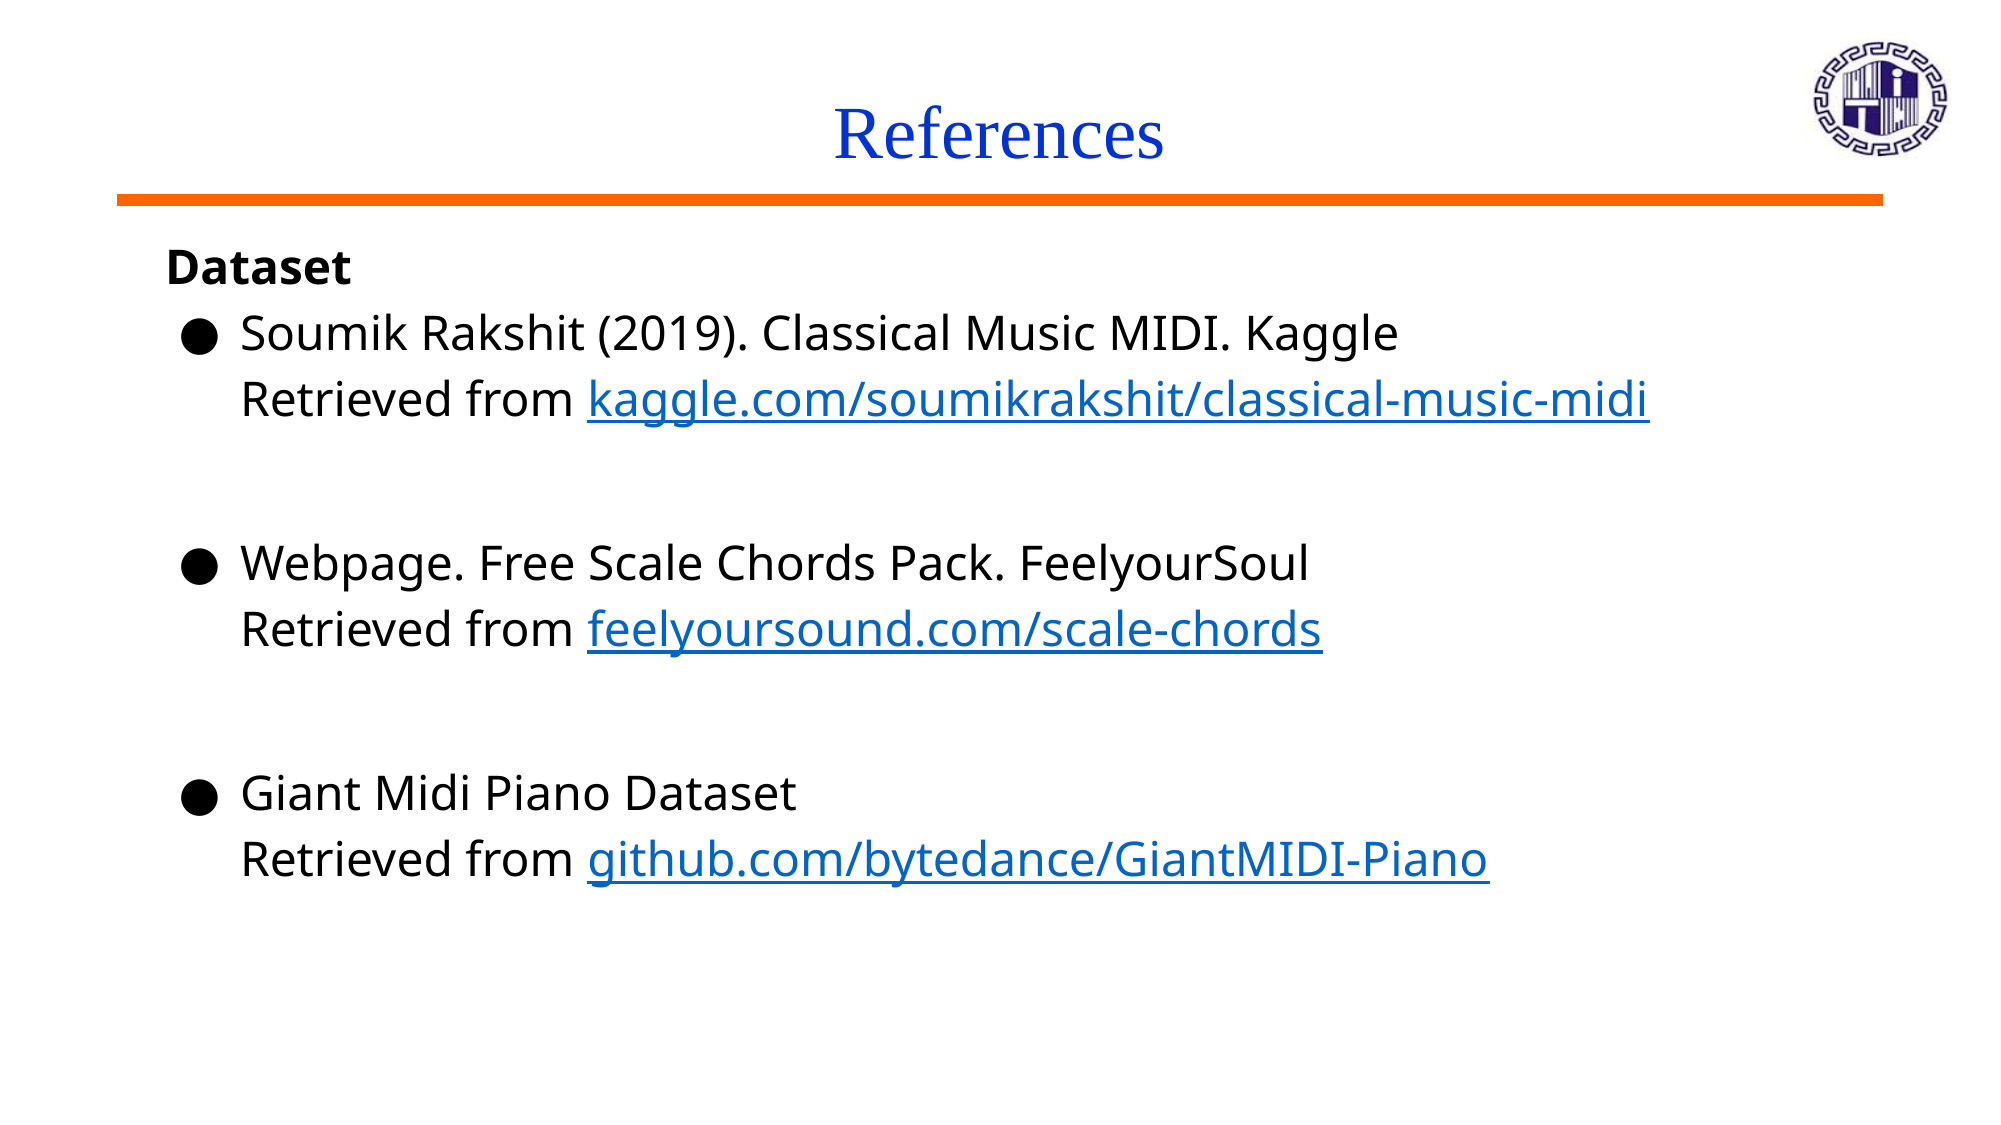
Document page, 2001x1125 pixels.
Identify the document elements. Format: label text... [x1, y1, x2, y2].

picture [1782, 15, 1977, 182]
list Dataset Soumik Rakshit (2019). Classical Music MIDI. Kaggle Retrieved from kaggle.com/soumikrakshit/classical-music-midi Webpage. Free Scale Chords Pack. FeelyourSoul Retrieved from feelyoursound.com/scale-chords Giant Midi Piano Dataset Retrieved from github.com/bytedance/GiantMIDI-Piano [150, 224, 1850, 994]
title References [150, 56, 1850, 200]
